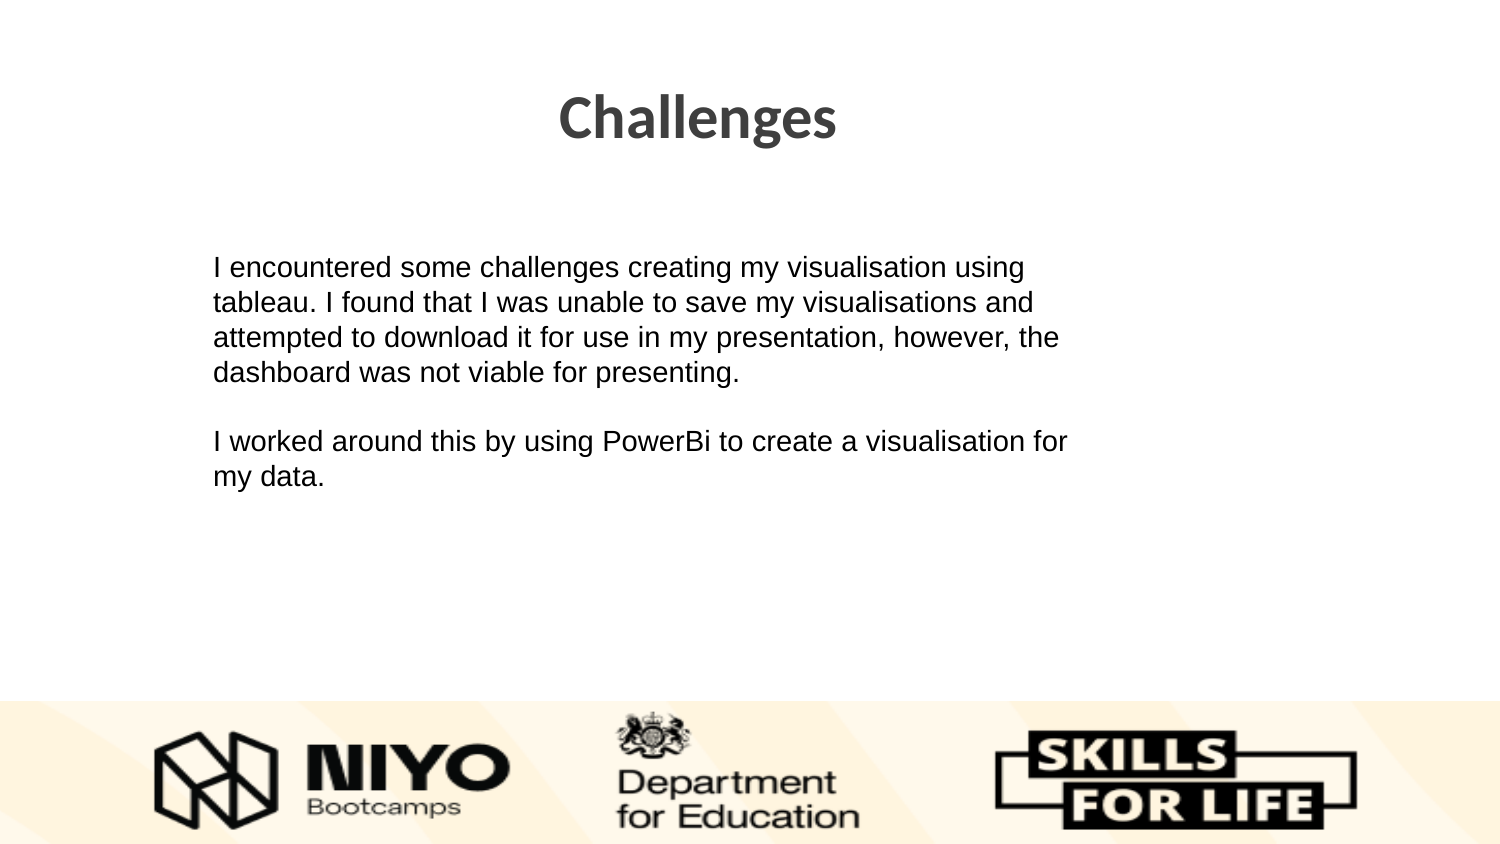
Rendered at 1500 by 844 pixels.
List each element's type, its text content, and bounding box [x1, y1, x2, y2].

text_box I encountered some challenges creating my visualisation using tableau. I found that I was unable to save my visualisations and attempted to download it for use in my presentation, however, the dashboard was not viable for presenting. I worked around this by using PowerBi to create a visualisation for my data. [198, 240, 1107, 501]
title Challenges [0, 72, 1398, 167]
picture [0, 701, 1500, 844]
